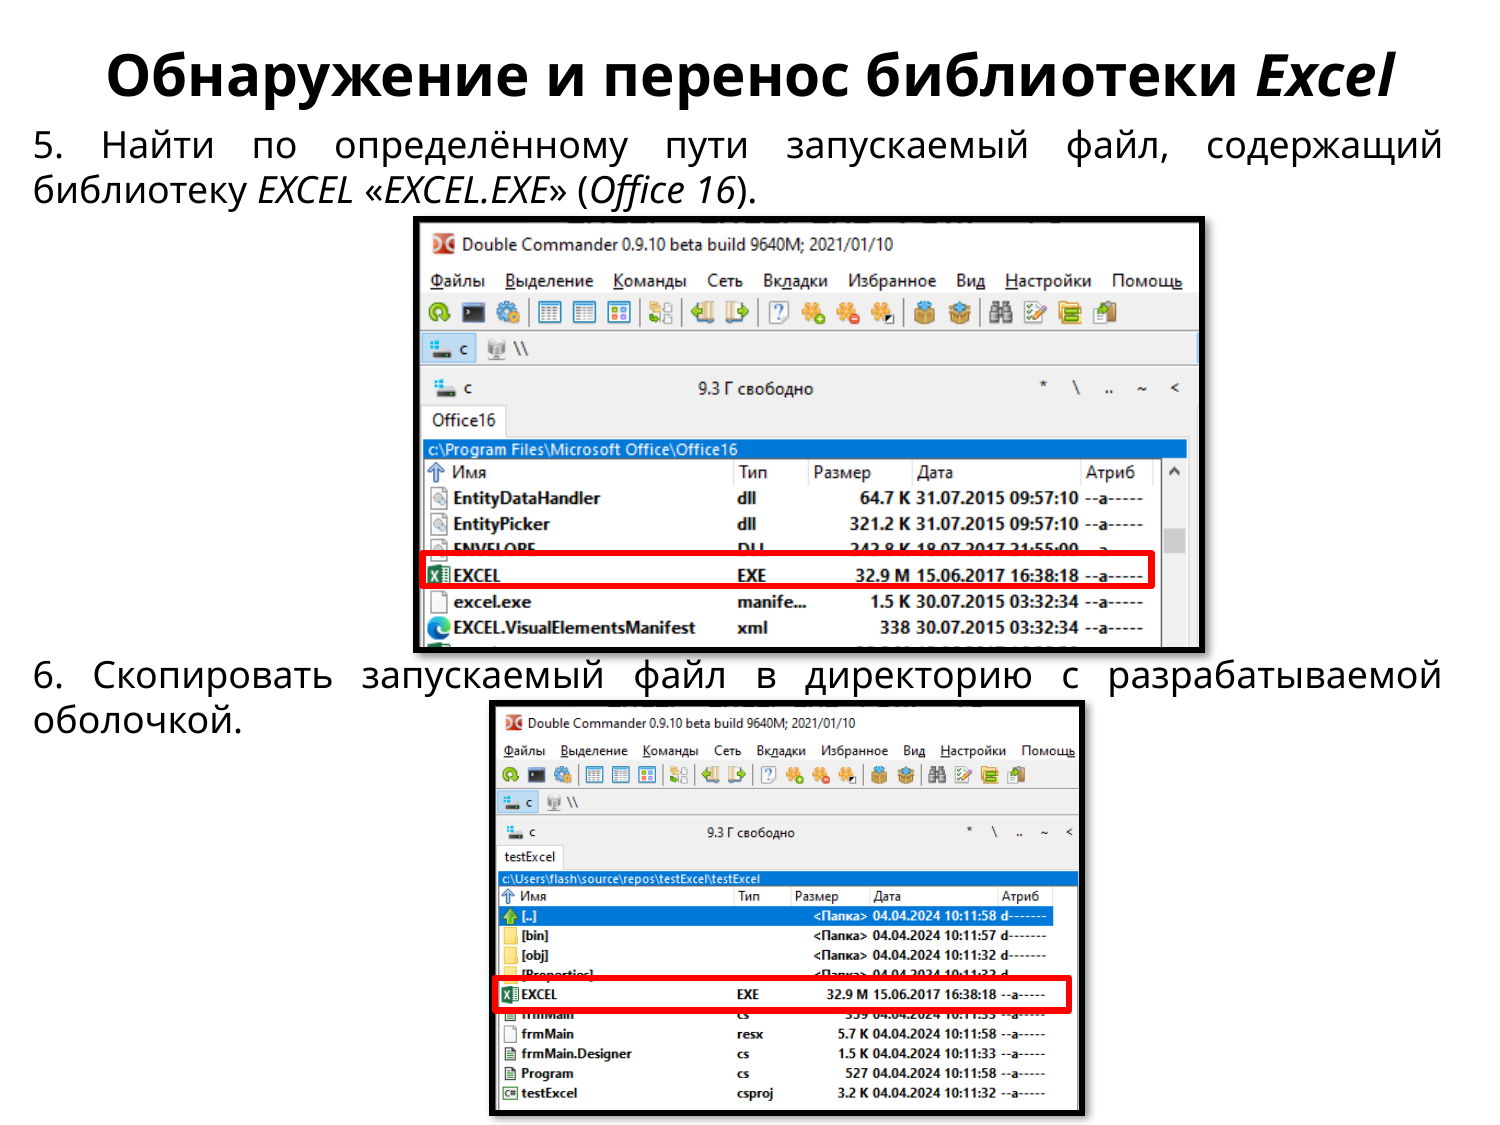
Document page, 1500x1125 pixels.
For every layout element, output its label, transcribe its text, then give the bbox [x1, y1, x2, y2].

text_box 5. Найти по определённому пути запускаемый файл, содержащий библиотеку EXCEL «EXCEL.EXE» (Office 16). [17, 113, 1459, 219]
picture [418, 222, 1200, 648]
text_box Обнаружение и перенос библиотеки Excel [17, 30, 1483, 116]
picture [494, 705, 1080, 1111]
text_box 6. Скопировать запускаемый файл в директорию с разрабатываемой оболочкой. [17, 643, 1459, 749]
